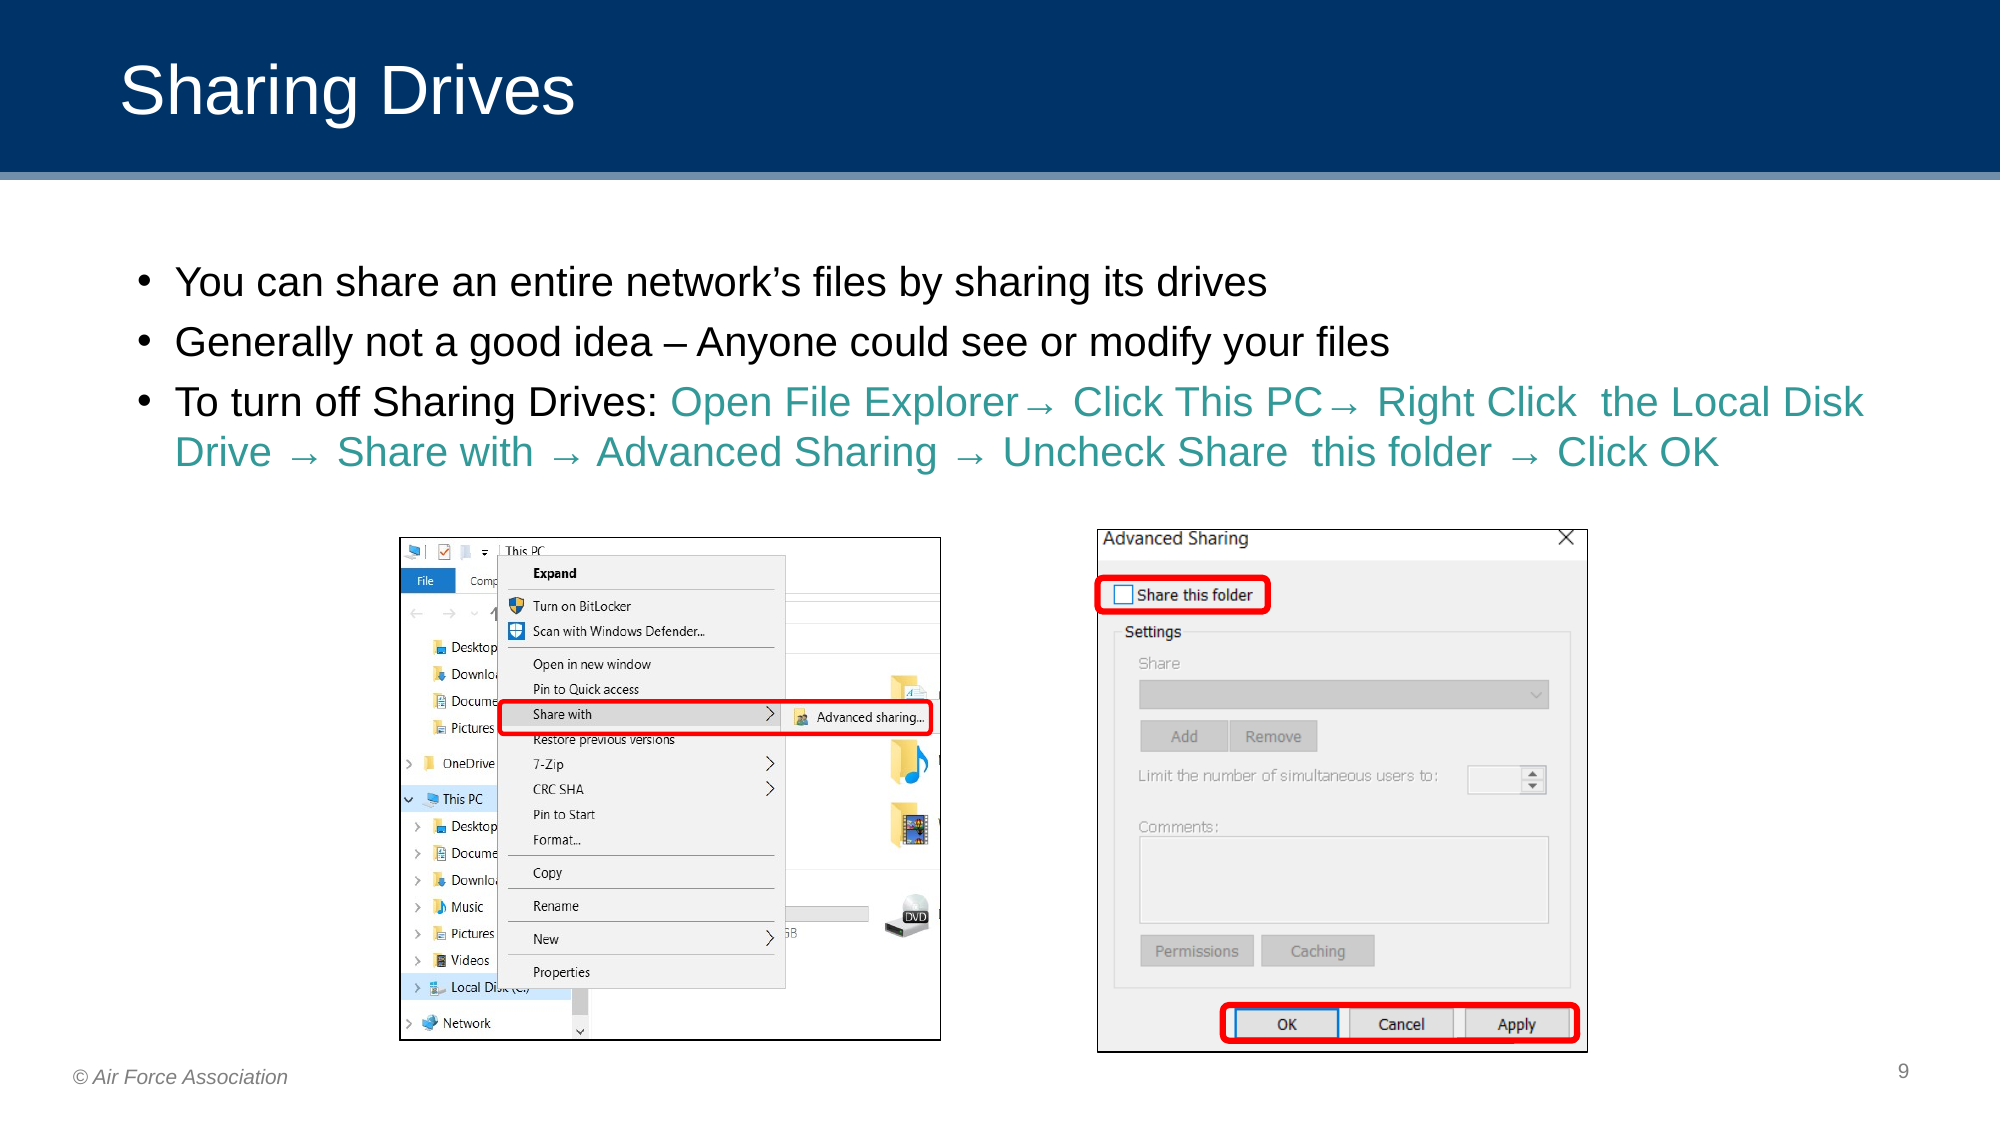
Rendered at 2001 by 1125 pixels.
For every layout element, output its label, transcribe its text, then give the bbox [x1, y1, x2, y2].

slide_number ‹#› [1848, 1039, 1960, 1100]
list You can share an entire network’s files by sharing its drives Generally not a good idea – Anyone could see or modify your files To turn off Sharing Drives: Open File Explorer→ Click This PC→ Right Click the Local Disk Drive → Share with → Advanced Sharing → Uncheck Share this folder → Click OK [120, 247, 1880, 1008]
title Sharing Drives [117, 0, 1723, 181]
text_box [399, 537, 941, 1041]
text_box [1097, 529, 1588, 1052]
